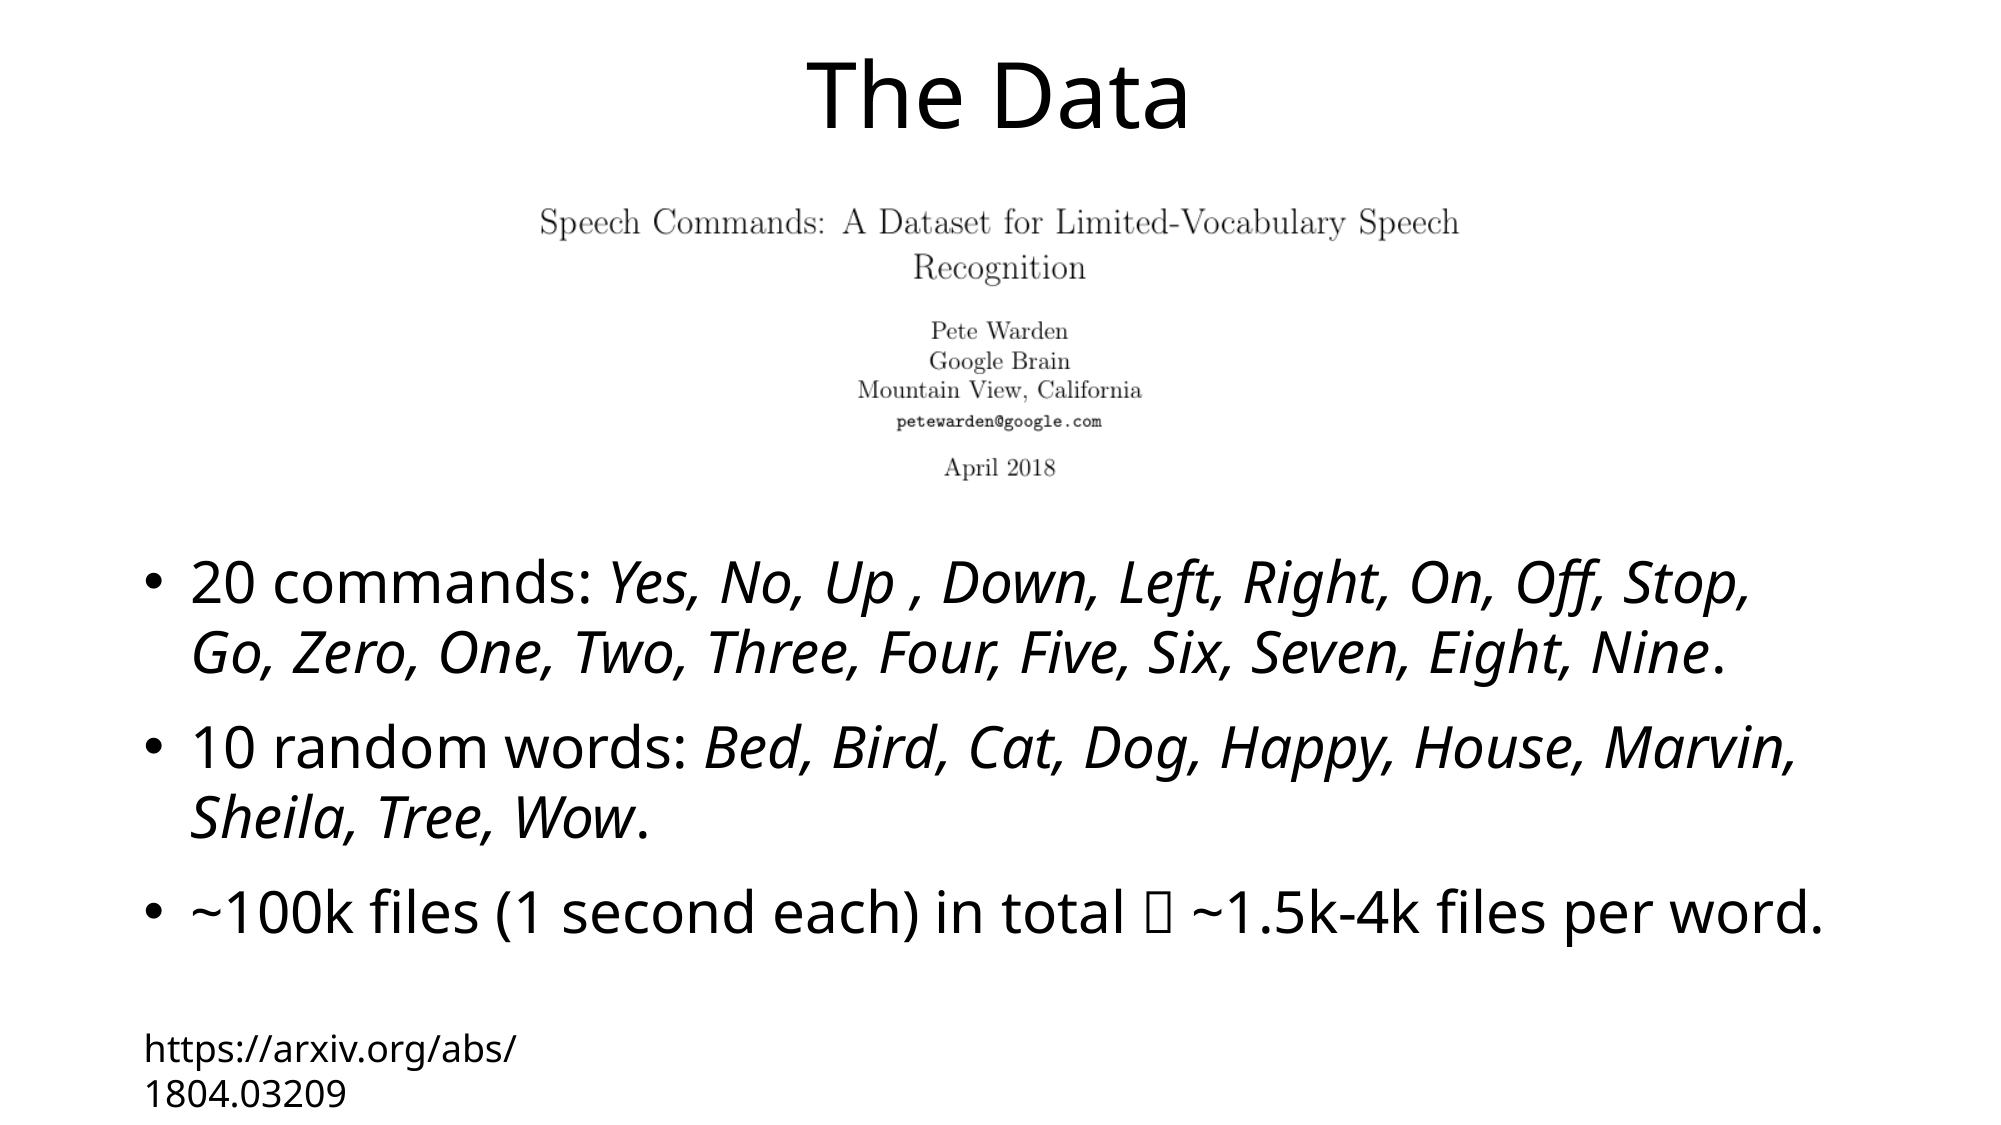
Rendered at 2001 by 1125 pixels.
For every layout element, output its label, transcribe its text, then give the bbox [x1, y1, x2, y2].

title The Data [137, 0, 1863, 199]
text_box https://arxiv.org/abs/1804.03209 [129, 1018, 686, 1123]
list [532, 201, 1468, 493]
text_box 20 commands: Yes, No, Up , Down, Left, Right, On, Off, Stop, Go, Zero, One, Two, Three, Four, Five, Six, Seven, Eight, Nine. 10 random words: Bed, Bird, Cat, Dog, Happy, House, Marvin, Sheila, Tree, Wow. ~100k files (1 second each) in total  ~1.5k-4k files per word. [129, 537, 1871, 953]
